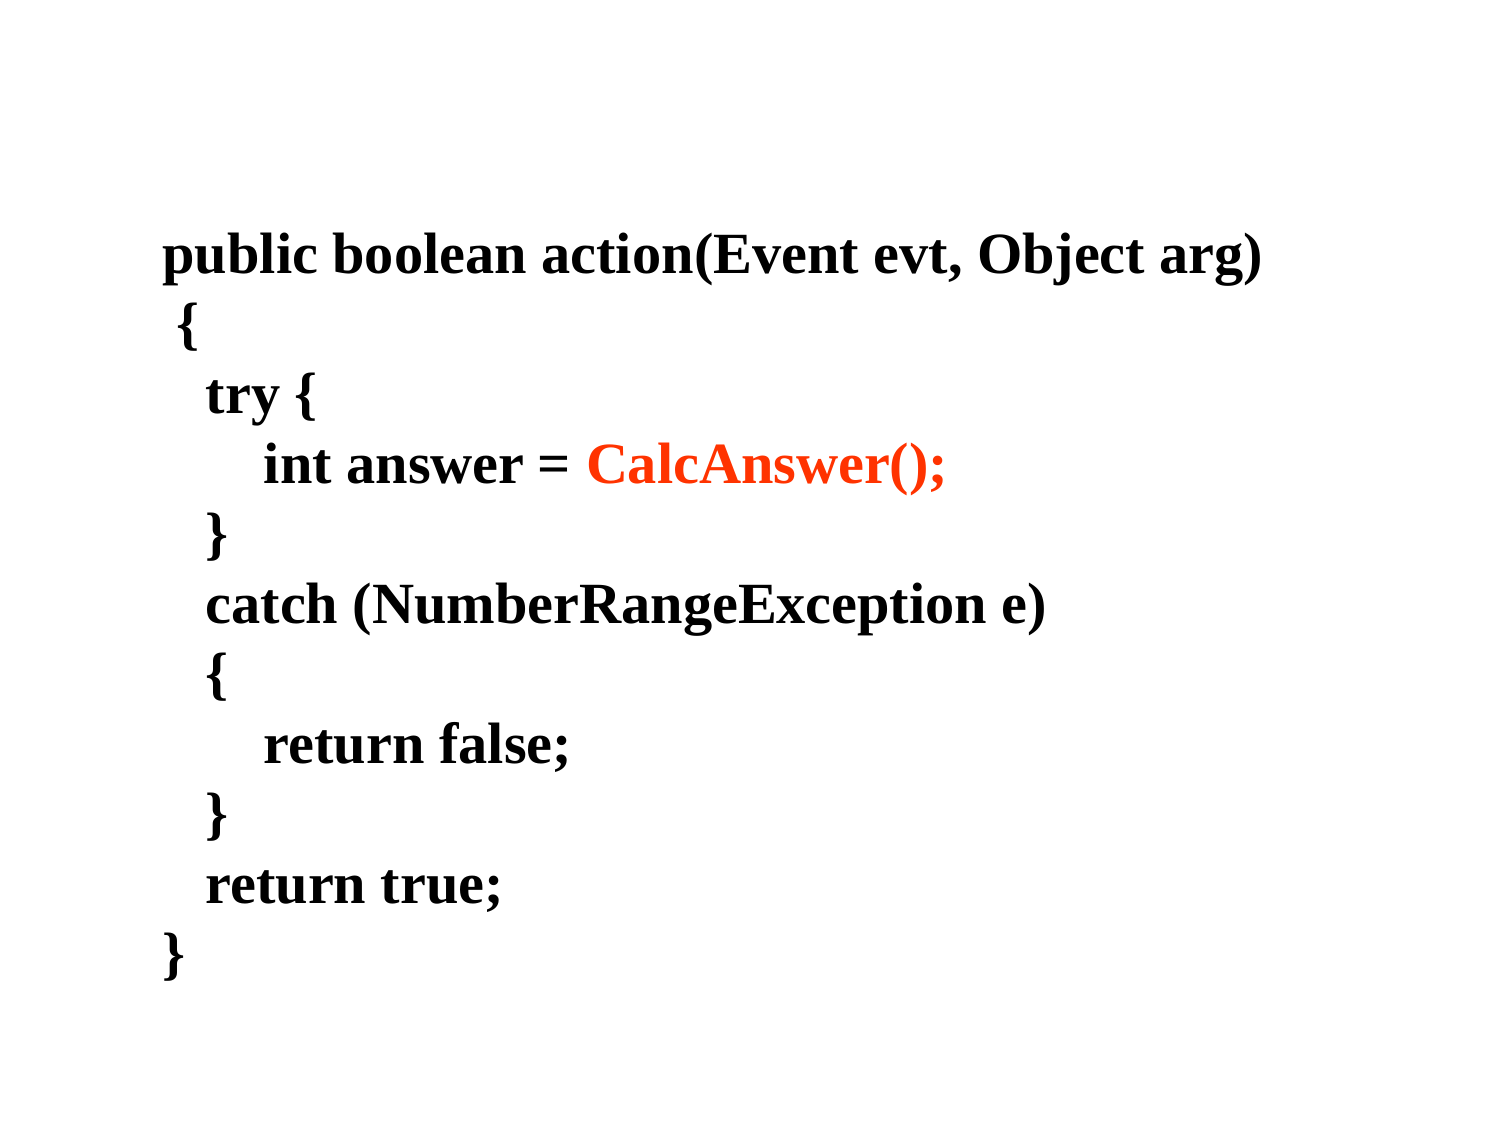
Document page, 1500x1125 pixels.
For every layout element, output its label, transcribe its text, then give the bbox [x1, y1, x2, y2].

text_box public boolean action(Event evt, Object arg) { try { int answer = CalcAnswer(); } catch (NumberRangeException e) { return false; } return true; } [147, 208, 1341, 993]
